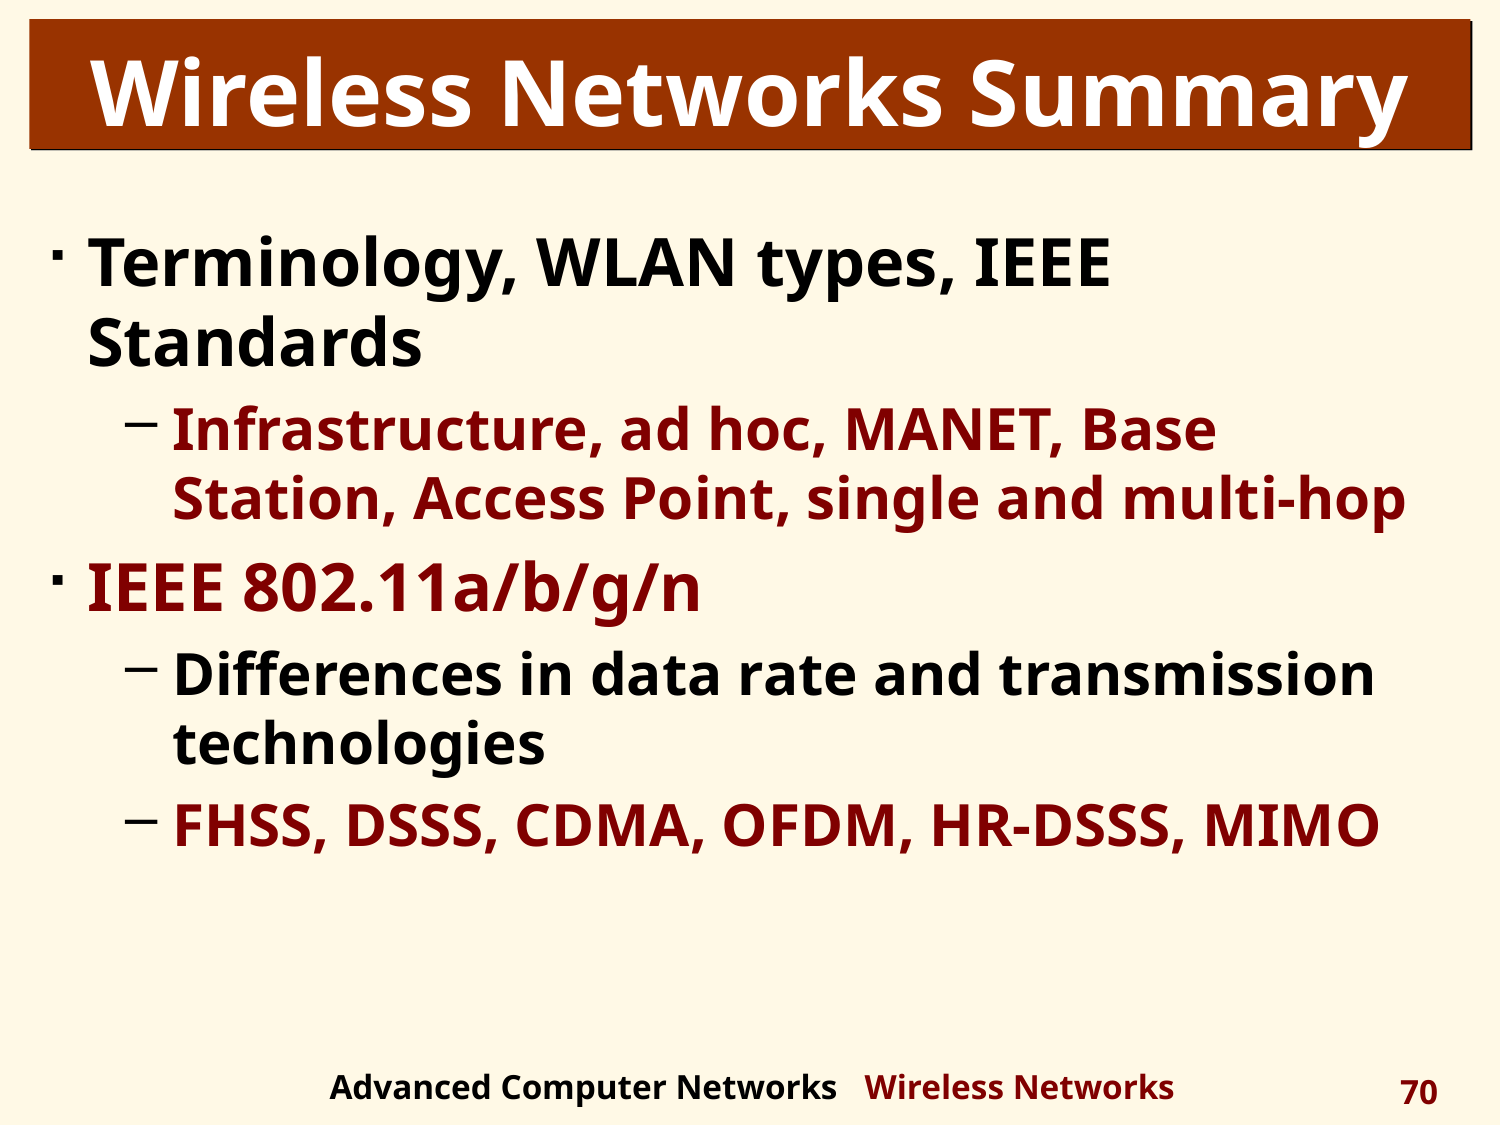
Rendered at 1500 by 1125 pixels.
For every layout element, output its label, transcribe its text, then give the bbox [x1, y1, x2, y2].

title Wireless Networks Summary [29, 18, 1471, 150]
slide_number 70 [1344, 1063, 1495, 1102]
footer Advanced Computer Networks Wireless Networks [210, 1058, 1304, 1107]
list Terminology, WLAN types, IEEE Standards Infrastructure, ad hoc, MANET, Base Station, Access Point, single and multi-hop IEEE 802.11a/b/g/n Differences in data rate and transmission technologies FHSS, DSSS, CDMA, OFDM, HR-DSSS, MIMO [34, 212, 1426, 1001]
